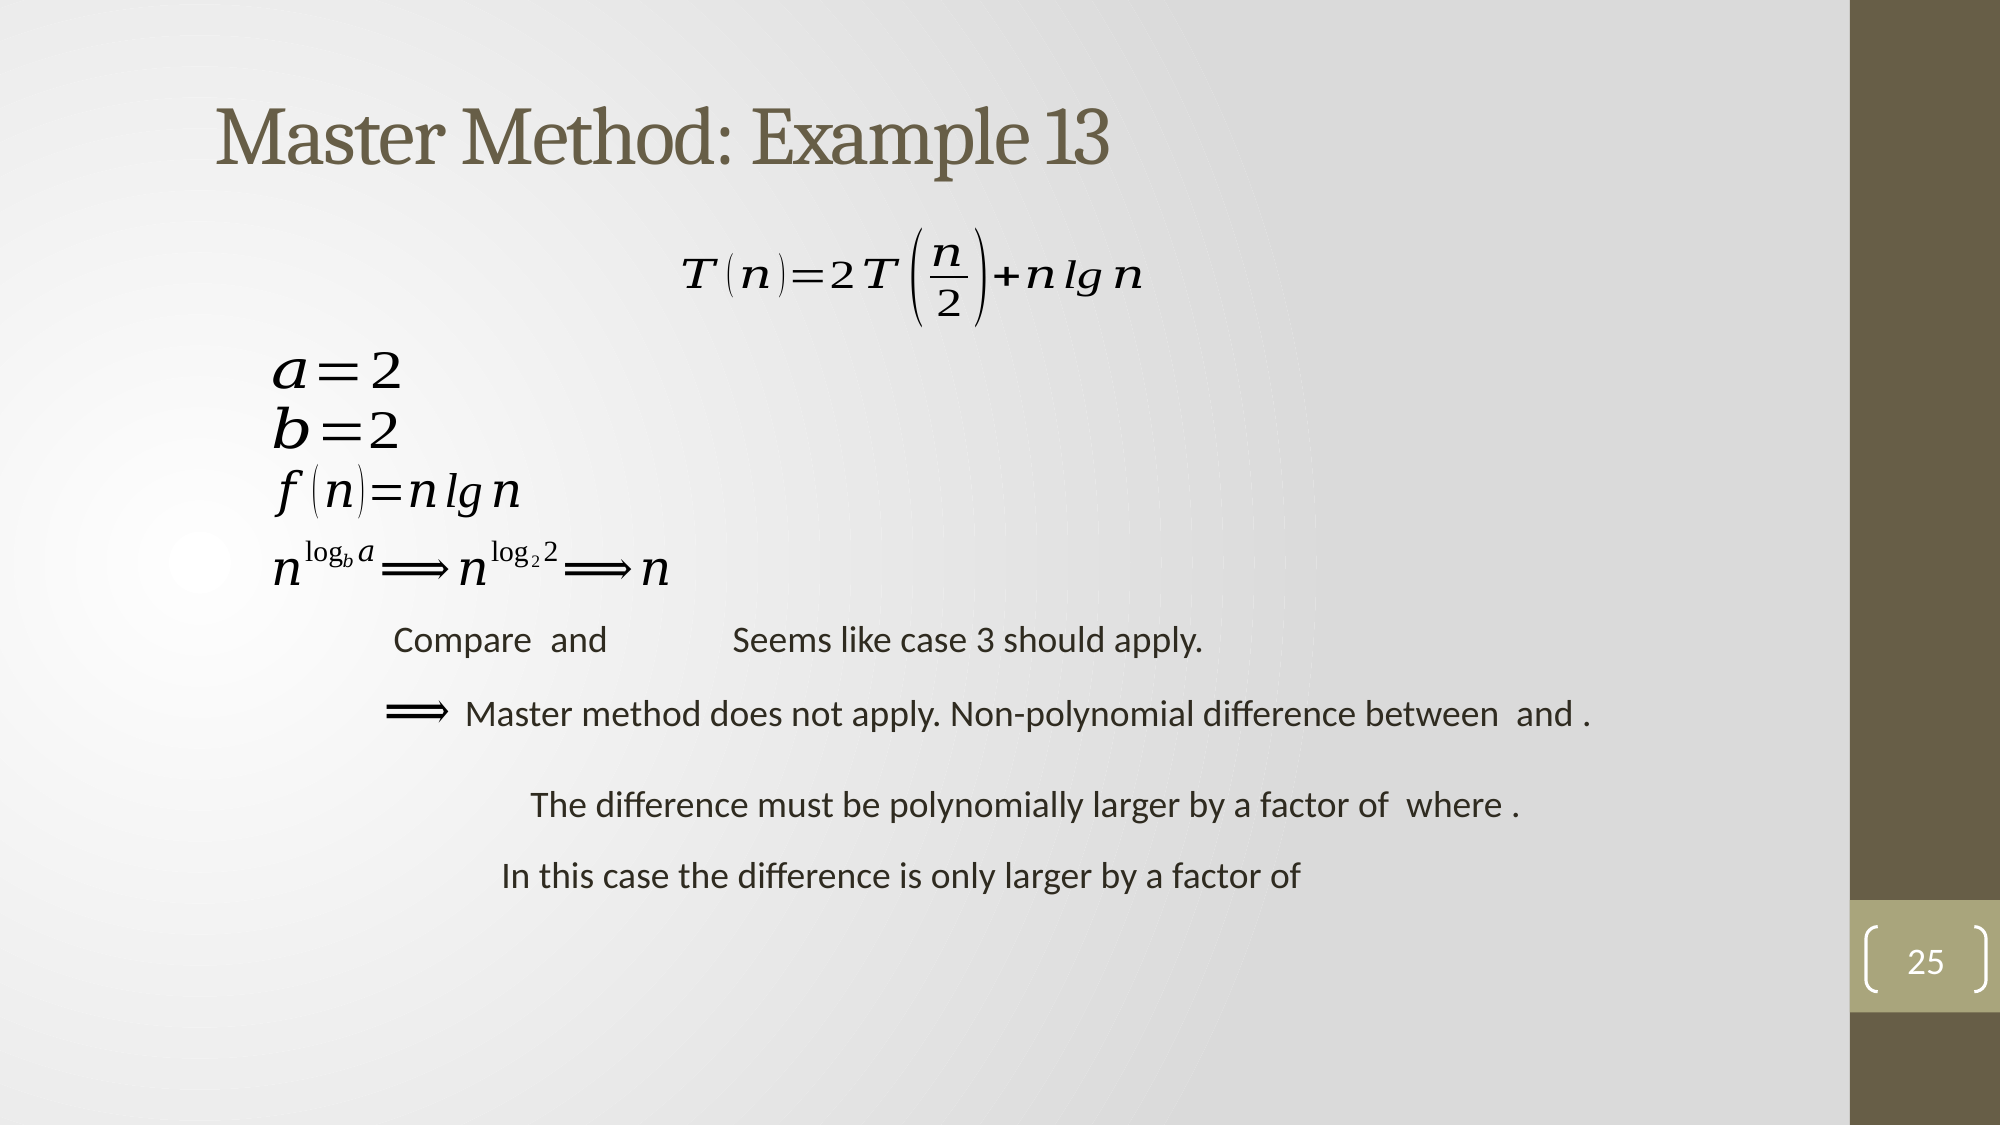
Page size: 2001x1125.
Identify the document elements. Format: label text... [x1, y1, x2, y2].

slide_number 25 [1864, 925, 1988, 994]
text_box Master Method: Example 13 [200, 62, 1213, 200]
text_box Seems like case 3 should apply. [717, 607, 1220, 667]
